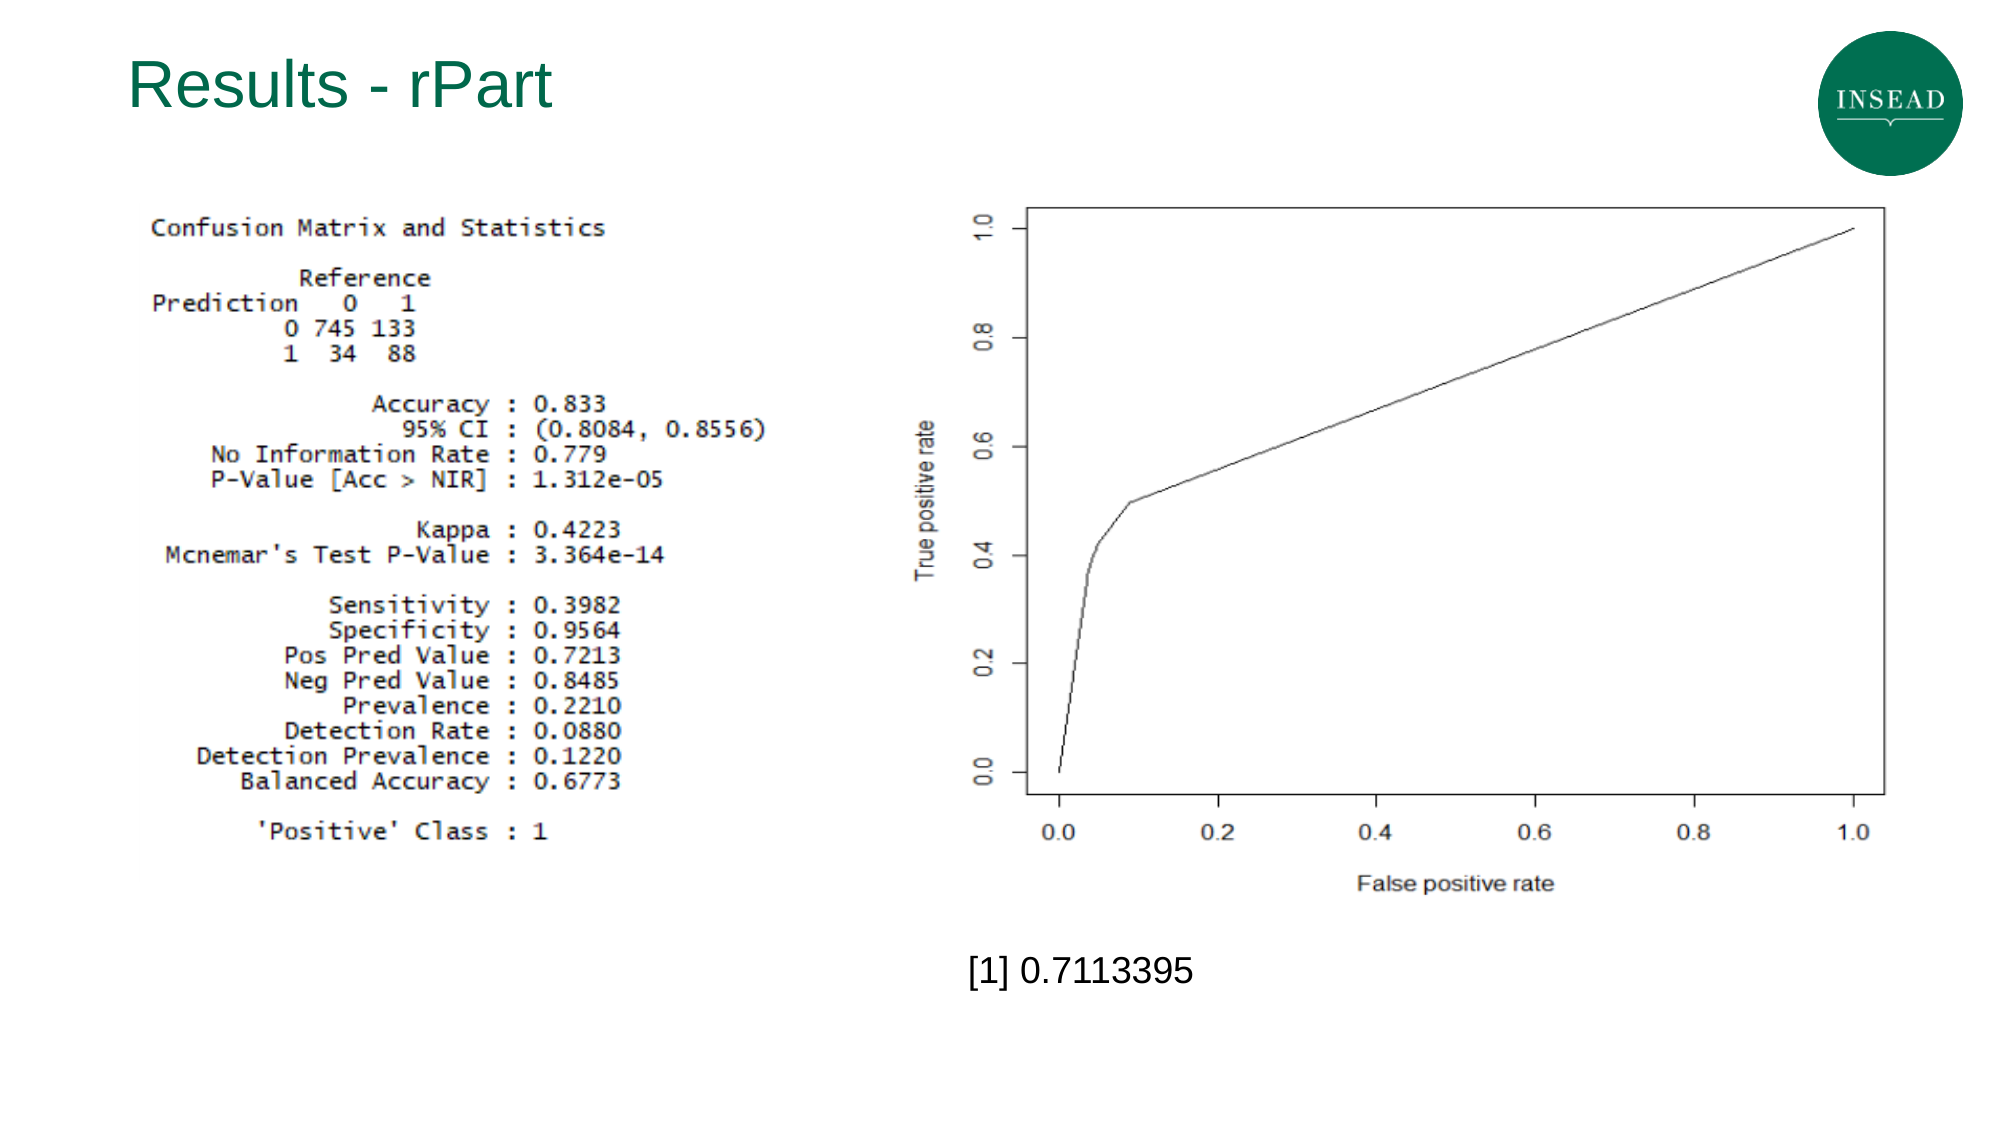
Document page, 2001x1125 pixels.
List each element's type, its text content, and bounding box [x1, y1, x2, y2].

title Results - rPart [127, 49, 1518, 204]
picture [138, 203, 823, 883]
picture [1816, 29, 1965, 178]
text_box [1] 0.7113395 [953, 938, 1210, 998]
picture [909, 199, 1898, 913]
